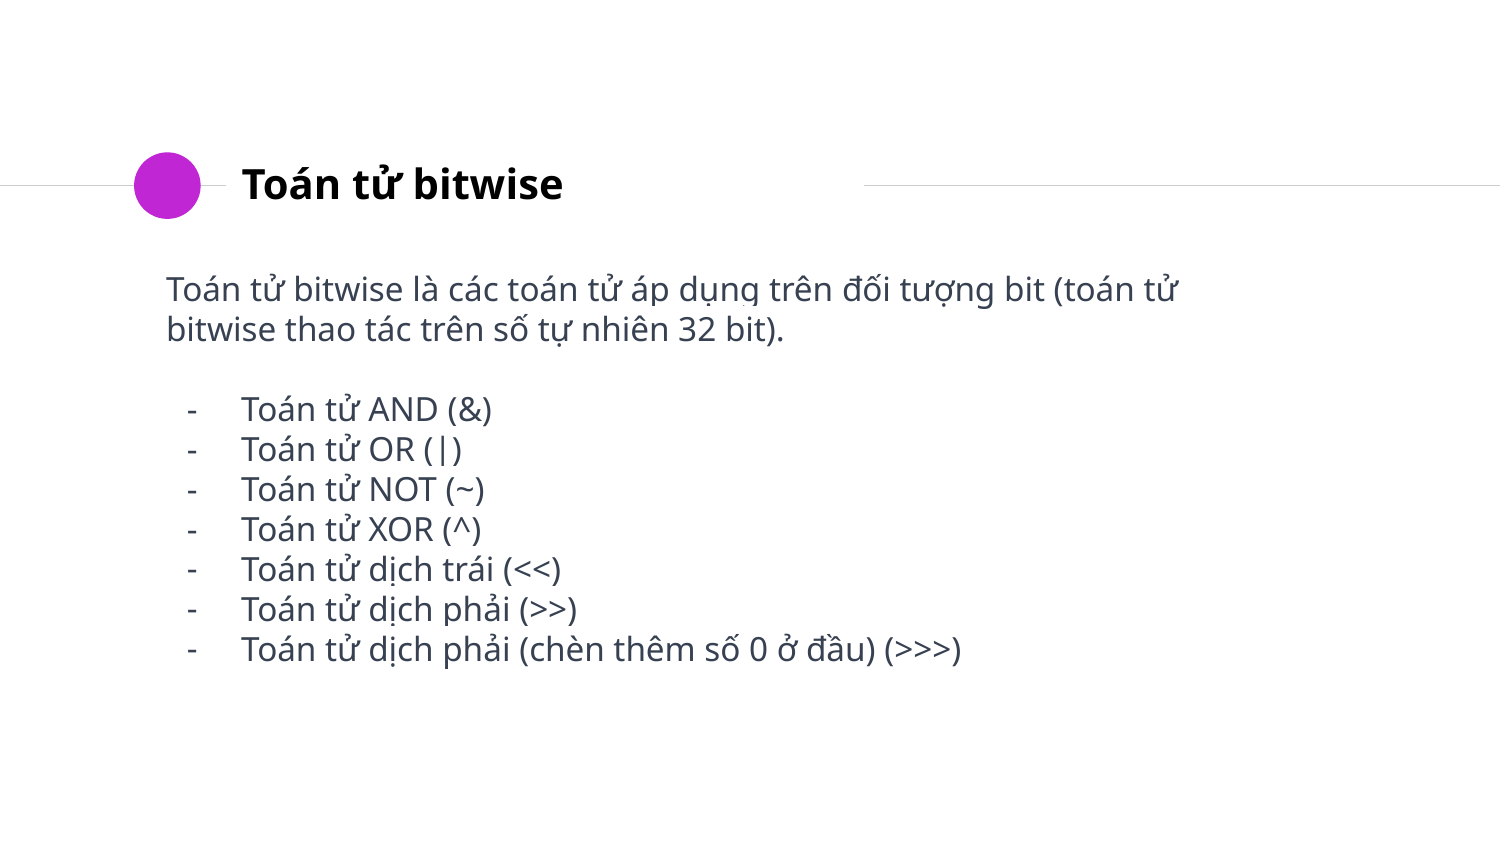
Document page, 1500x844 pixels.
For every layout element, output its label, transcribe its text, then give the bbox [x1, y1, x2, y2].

list Toán tử bitwise là các toán tử áp dụng trên đối tượng bit (toán tử bitwise thao tác trên số tự nhiên 32 bit). Toán tử AND (&) Toán tử OR (|) Toán tử NOT (~) Toán tử XOR (^) Toán tử dịch trái (<<) Toán tử dịch phải (>>) Toán tử dịch phải (chèn thêm số 0 ở đầu) (>>>) [150, 253, 1239, 765]
title Toán tử bitwise [226, 146, 866, 219]
